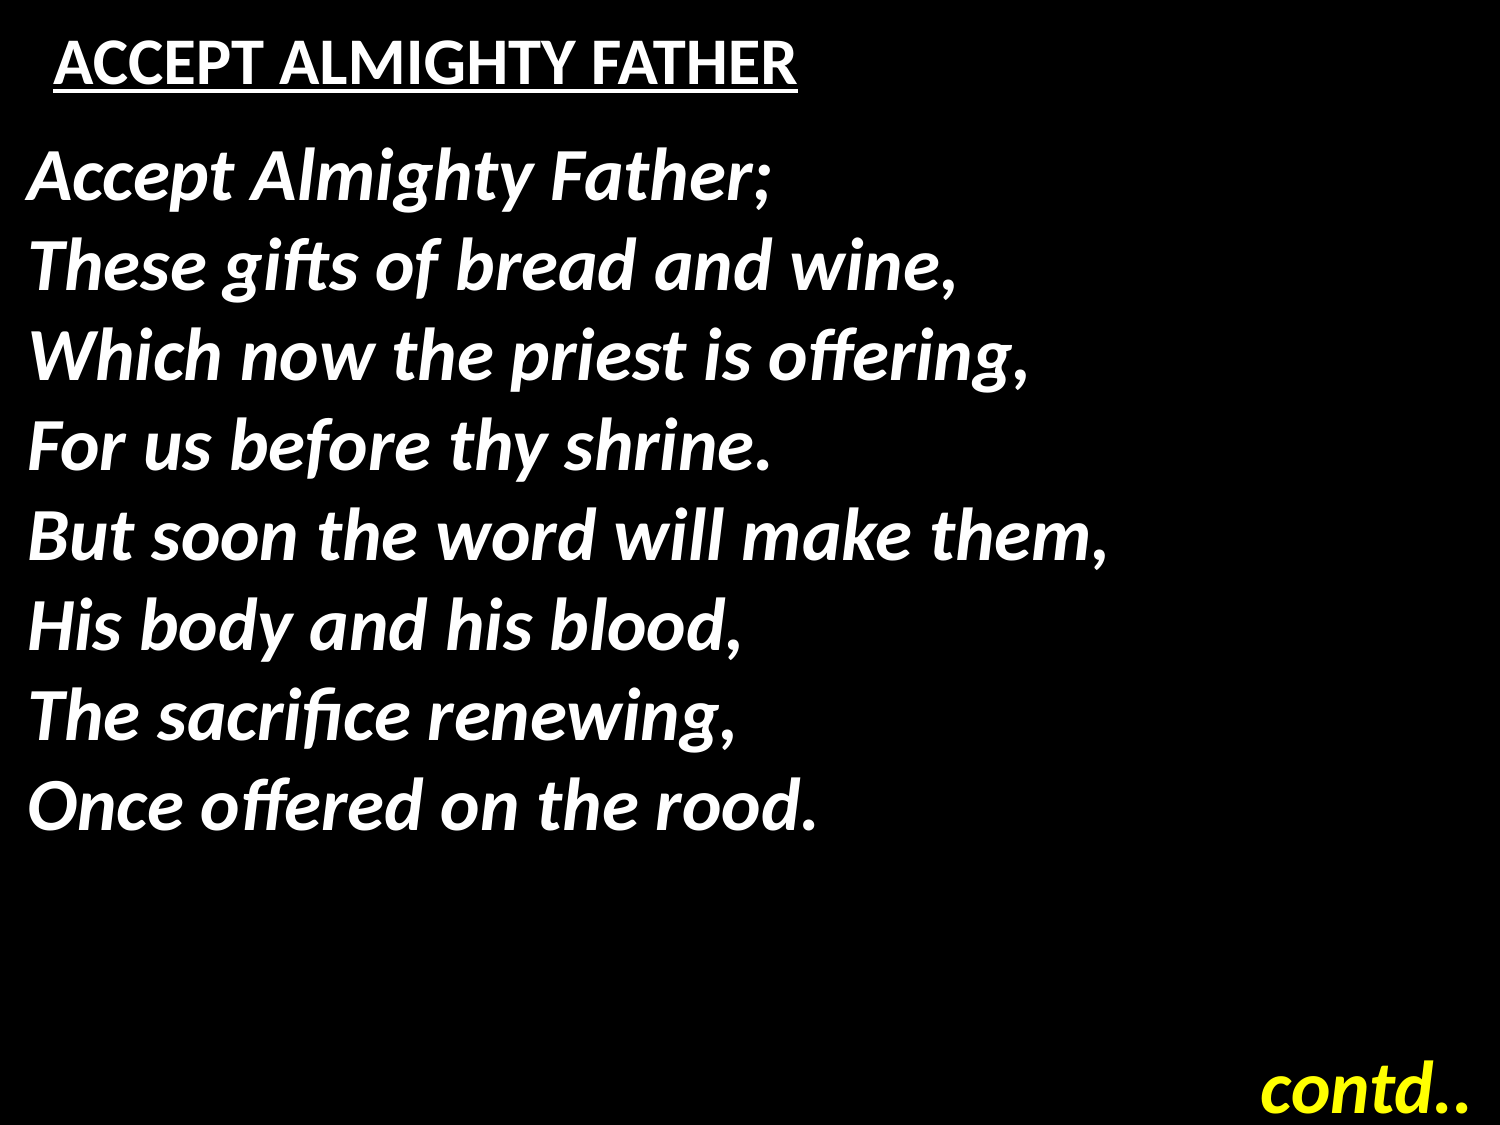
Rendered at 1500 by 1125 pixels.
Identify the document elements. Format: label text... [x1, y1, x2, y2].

list Accept Almighty Father; These gifts of bread and wine, Which now the priest is offering, For us before thy shrine. But soon the word will make them, His body and his blood, The sacrifice renewing, Once offered on the rood. [8, 125, 1489, 1116]
title ACCEPT ALMIGHTY FATHER [10, 0, 1490, 117]
text_box contd.. [1245, 1042, 1500, 1125]
